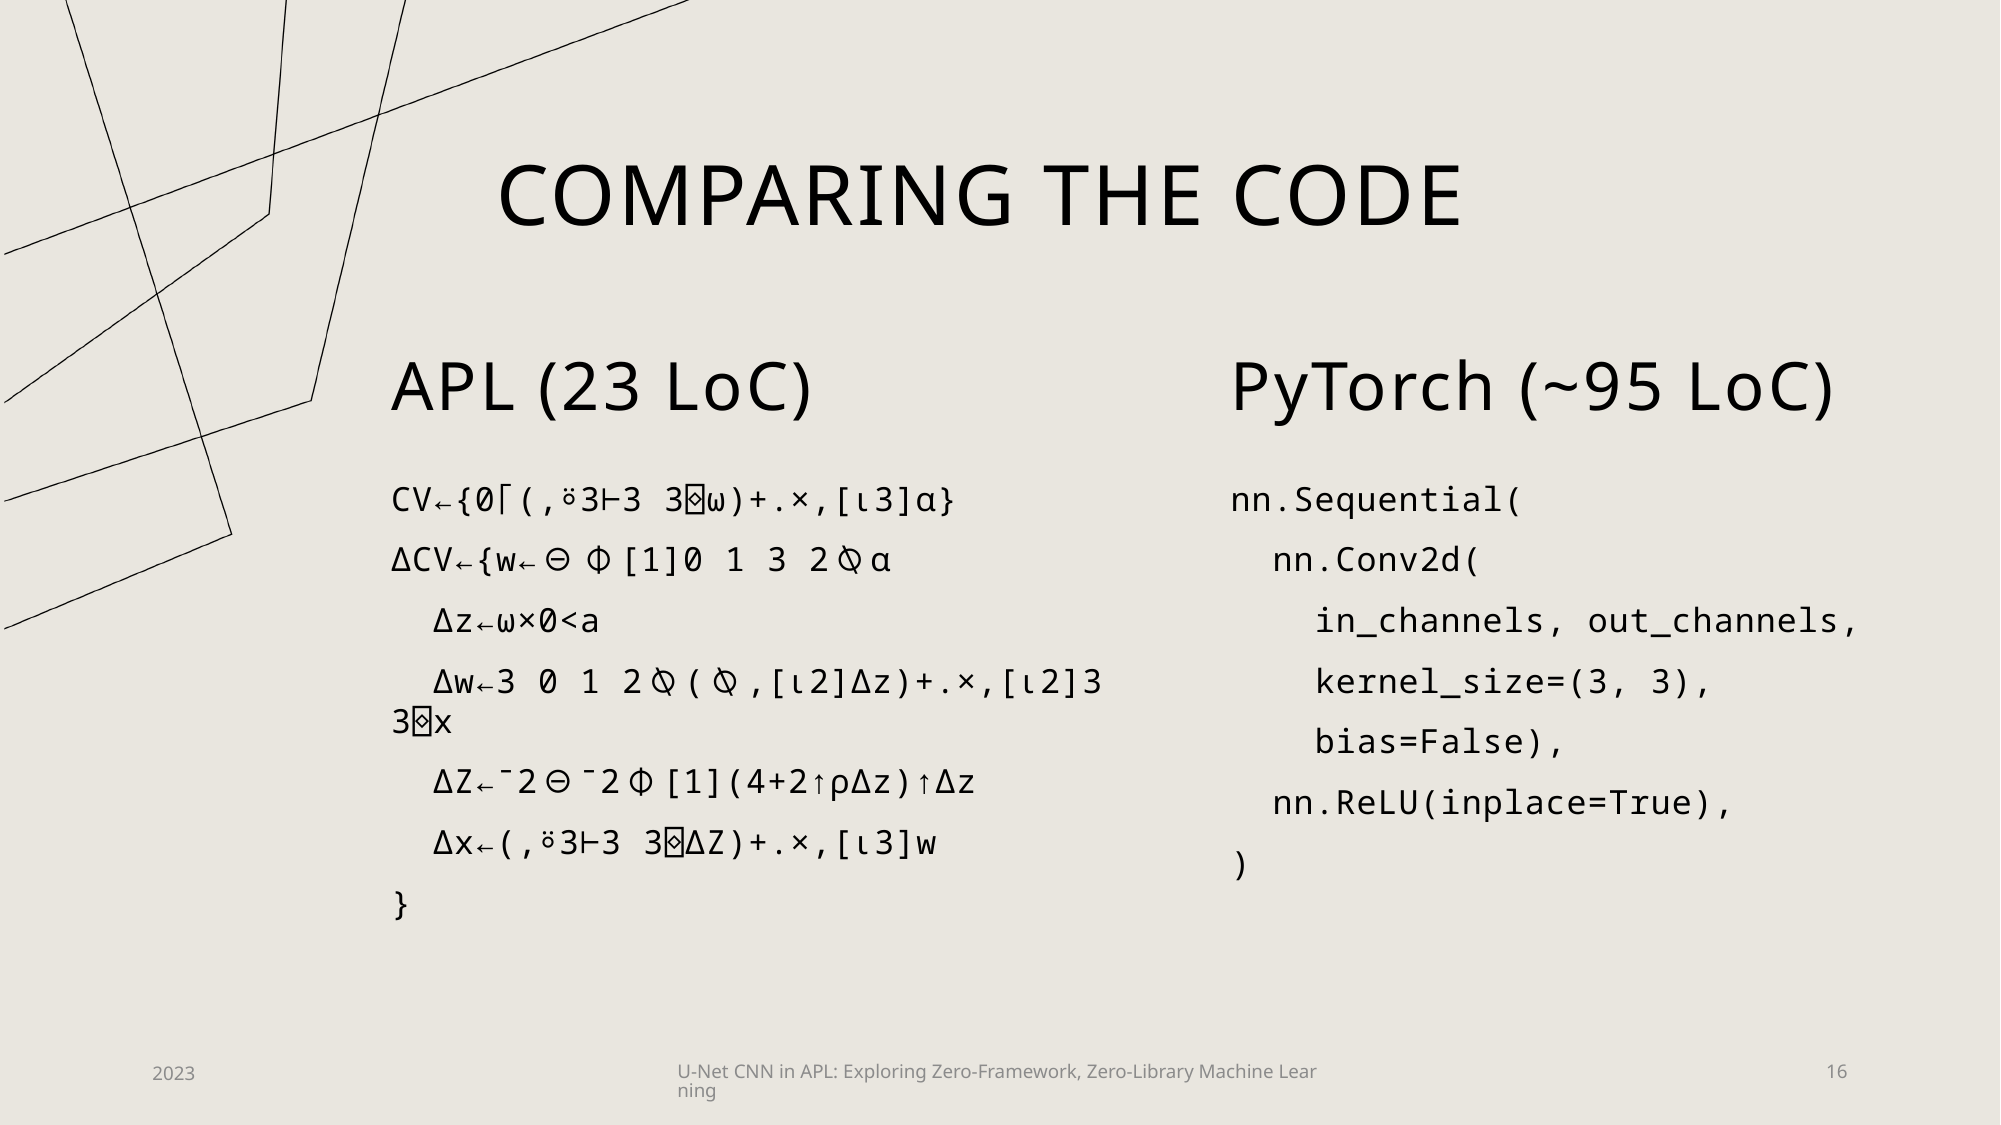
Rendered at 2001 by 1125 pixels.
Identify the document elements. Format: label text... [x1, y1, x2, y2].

slide_number 16 [1412, 1042, 1863, 1103]
footer U-Net CNN in APL: Exploring Zero-Framework, Zero-Library Machine Learning [662, 1042, 1338, 1103]
list PyTorch (~95 LoC) [1215, 296, 1863, 432]
slide_number 2023 [137, 1042, 588, 1103]
list CV←{0⌈(,⍤3⊢3 3⌺⍵)+.×,[⍳3]⍺} ∆CV←{w←⊖⌽[1]0 1 3 2⍉⍺ ∆z←⍵×0<a ∆w←3 0 1 2⍉(⍉,[⍳2]∆z)+.×,[⍳2]3 3⌺x ∆Z←¯2⊖¯2⌽[1](4+2↑⍴∆z)↑∆z ∆x←(,⍤3⊢3 3⌺∆Z)+.×,[⍳3]w } [376, 470, 1175, 1030]
list nn.Sequential( nn.Conv2d( in_channels, out_channels, kernel_size=(3, 3), bias=False), nn.ReLU(inplace=True), ) [1215, 470, 1935, 1030]
list APL (23 LoC) [376, 296, 1033, 432]
title Comparing the Code [481, 89, 1863, 308]
picture [4, 0, 721, 642]
